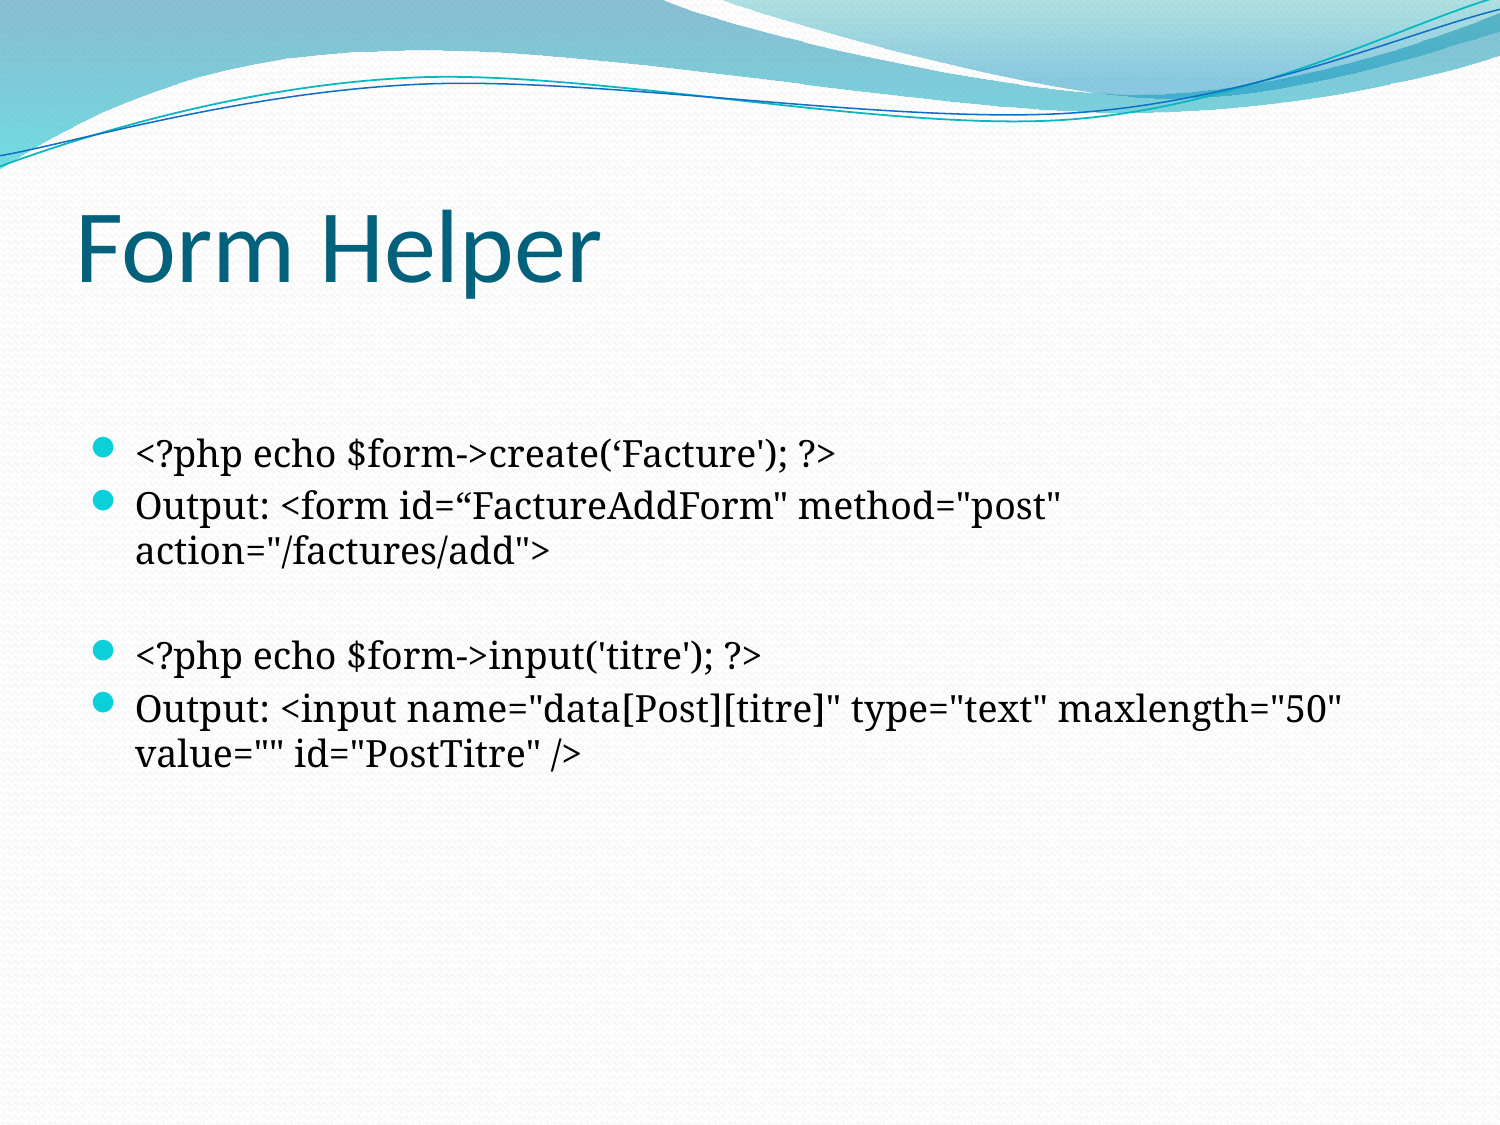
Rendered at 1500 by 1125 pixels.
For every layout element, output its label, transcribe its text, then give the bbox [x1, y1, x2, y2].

list <?php echo $form->create(‘Facture'); ?> Output: <form id=“FactureAddForm" method="post" action="/factures/add"> <?php echo $form->input('titre'); ?> Output: <input name="data[Post][titre]" type="text" maxlength="50" value="" id="PostTitre" /> [75, 317, 1425, 1038]
title Form Helper [75, 115, 1425, 303]
